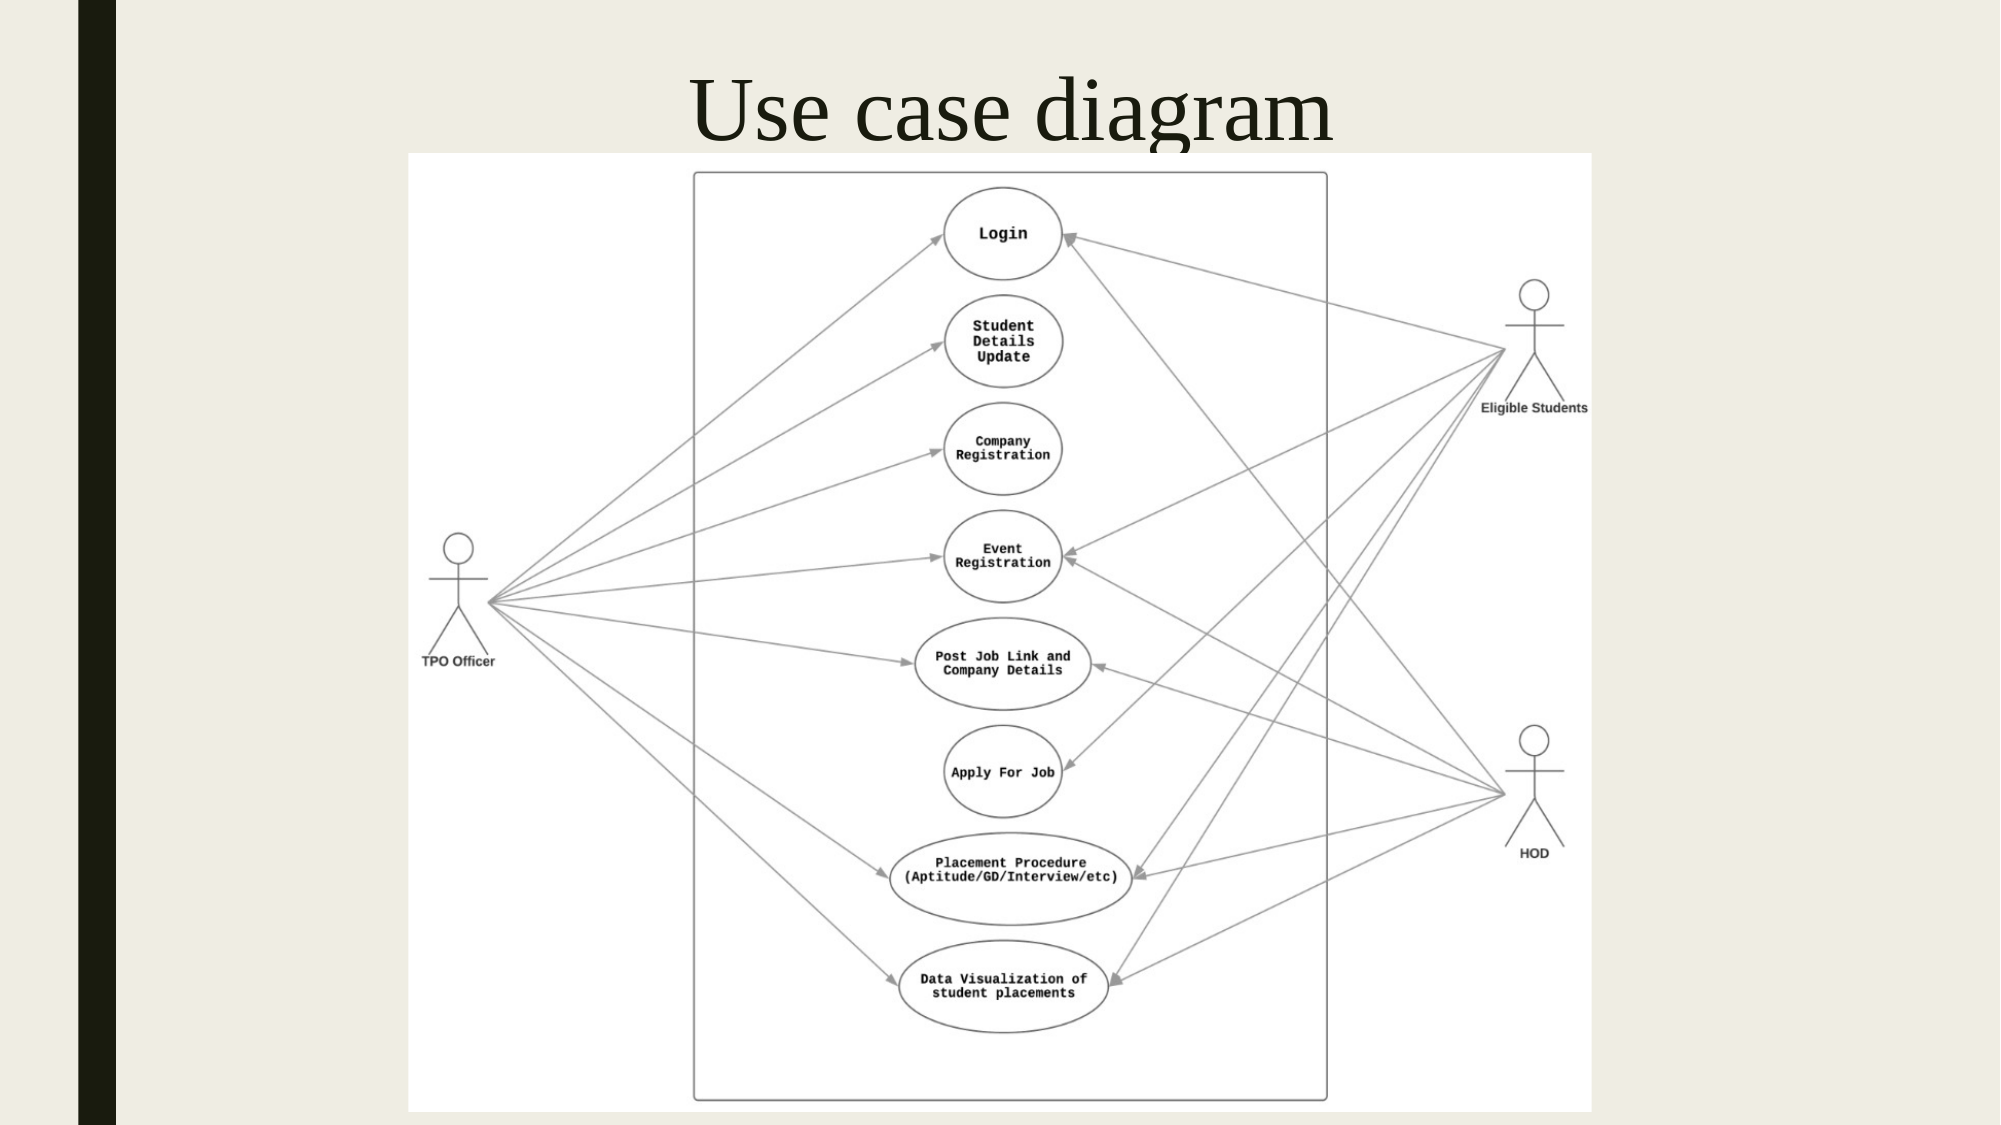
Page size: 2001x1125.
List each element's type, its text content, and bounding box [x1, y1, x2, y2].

title Use case diagram [225, 54, 1800, 207]
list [408, 153, 1592, 1112]
